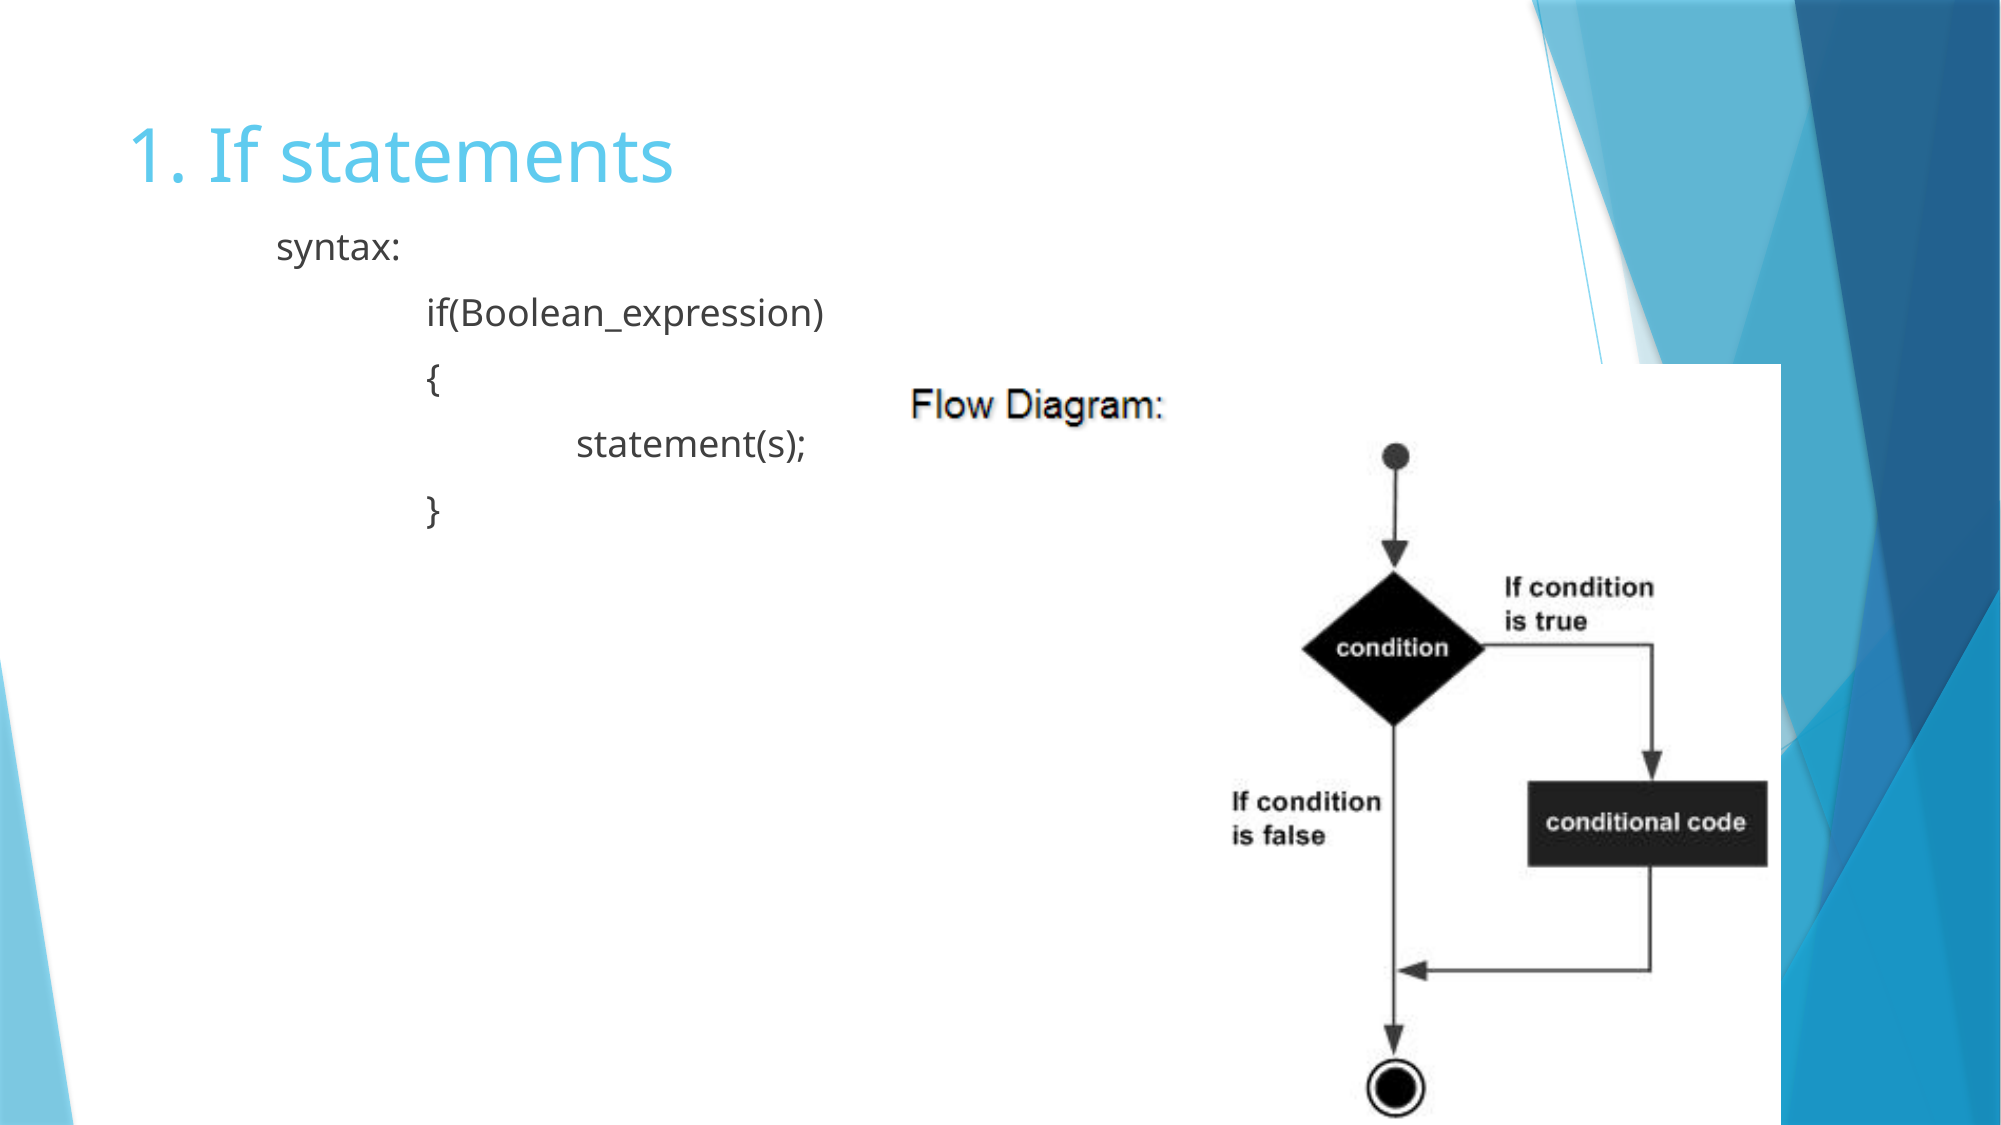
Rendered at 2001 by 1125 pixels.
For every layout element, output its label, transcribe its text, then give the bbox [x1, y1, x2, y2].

title 1. If statements [111, 99, 1522, 215]
list syntax: if(Boolean_expression) { statement(s); } [111, 215, 1522, 852]
picture [909, 363, 1781, 1125]
